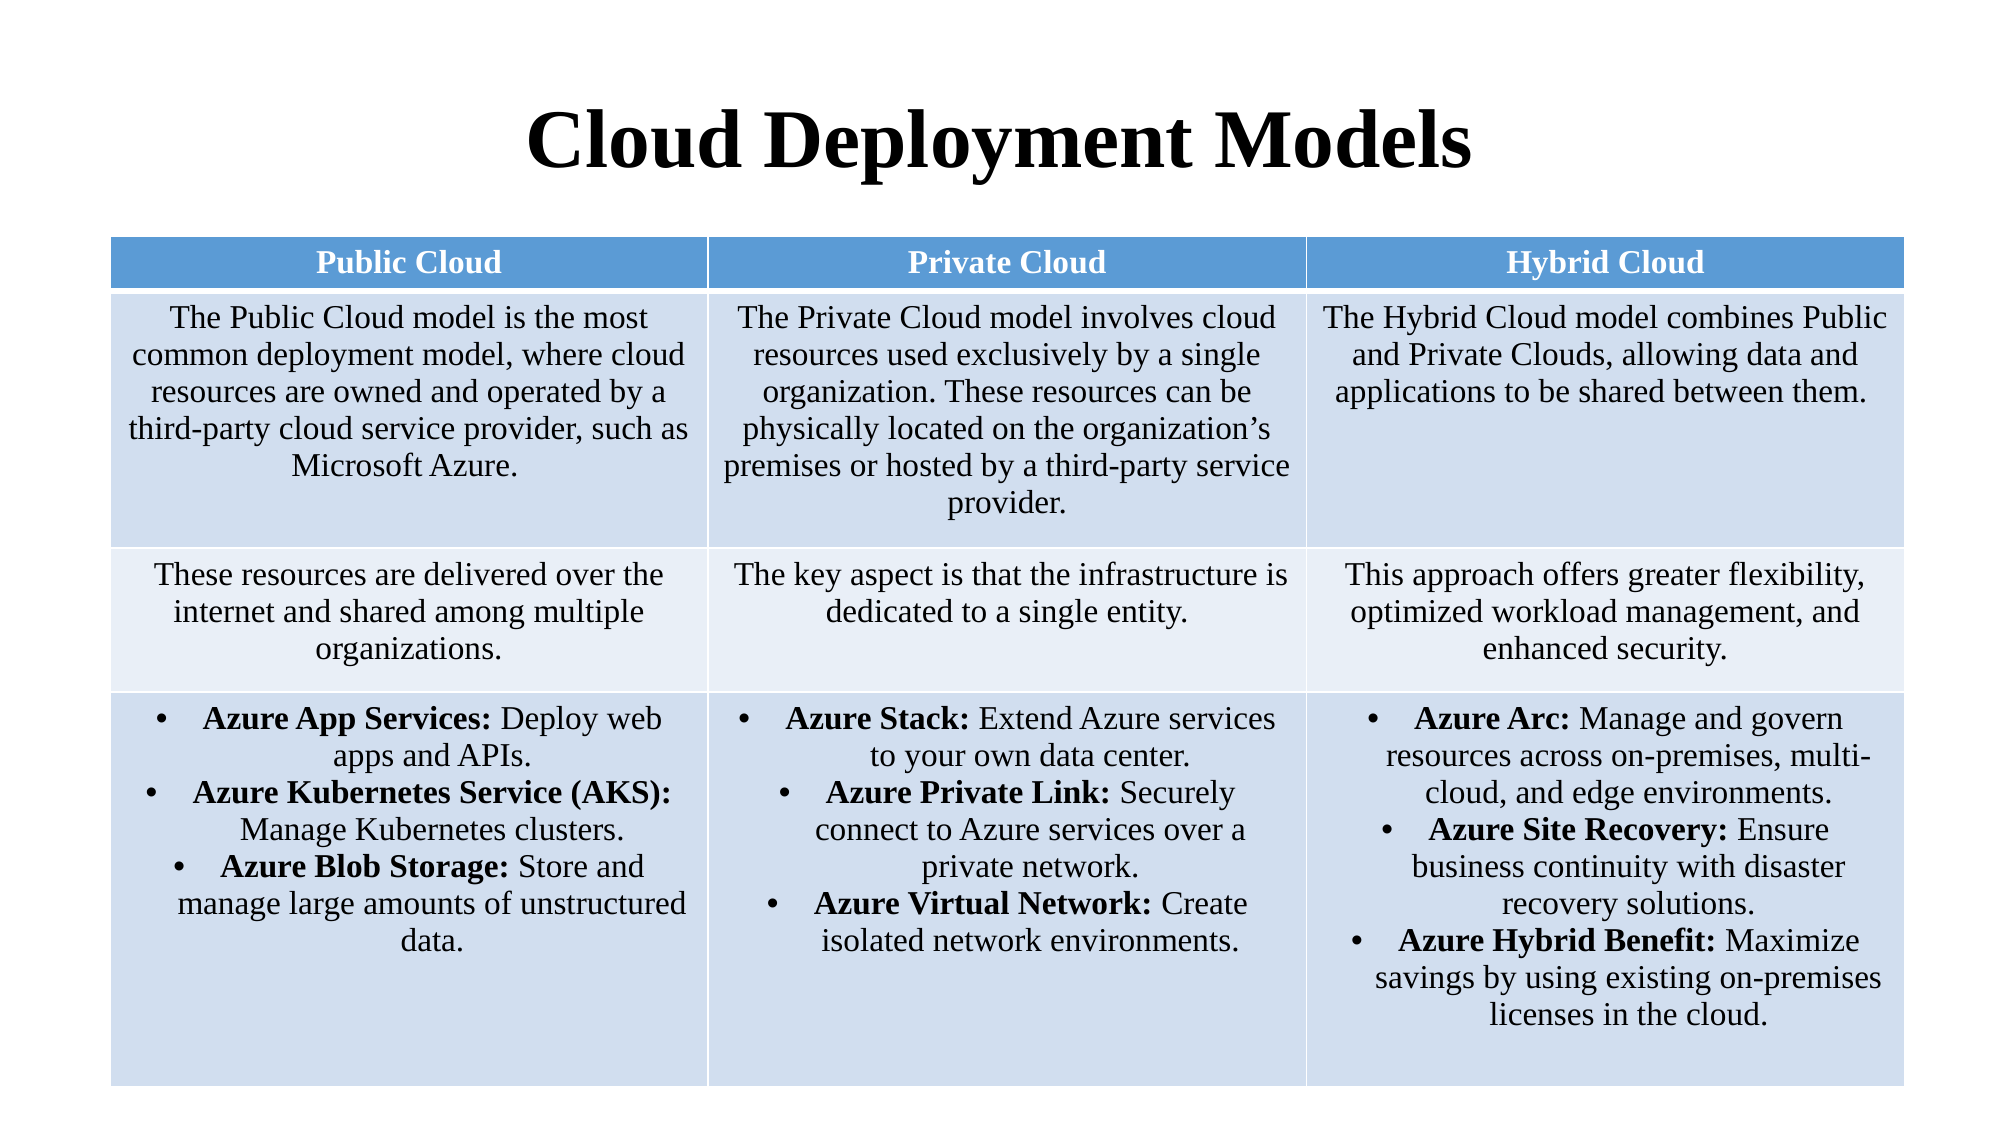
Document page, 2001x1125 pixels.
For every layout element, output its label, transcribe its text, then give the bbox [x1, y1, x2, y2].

table_cell Azure Arc: Manage and govern resources across on-premises, multi-cloud, and edge environments. Azure Site Recovery: Ensure business continuity with disaster recovery solutions. Azure Hybrid Benefit: Maximize savings by using existing on-premises licenses in the cloud. [1307, 693, 1904, 1086]
title Cloud Deployment Models [137, 31, 1863, 235]
table_header Hybrid Cloud [1307, 237, 1904, 288]
table_cell This approach offers greater flexibility, optimized workload management, and enhanced security. [1307, 549, 1904, 691]
table_header Private Cloud [709, 237, 1306, 288]
table_cell The key aspect is that the infrastructure is dedicated to a single entity. [709, 549, 1306, 691]
table_cell Azure App Services: Deploy web apps and APIs. Azure Kubernetes Service (AKS): Manage Kubernetes clusters. Azure Blob Storage: Store and manage large amounts of unstructured data. [111, 693, 707, 1086]
table_cell The Private Cloud model involves cloud resources used exclusively by a single organization. These resources can be physically located on the organization’s premises or hosted by a third-party service provider. [709, 294, 1306, 547]
table_cell The Public Cloud model is the most common deployment model, where cloud resources are owned and operated by a third-party cloud service provider, such as Microsoft Azure. [111, 294, 707, 547]
table_header Public Cloud [111, 237, 707, 288]
table_cell These resources are delivered over the internet and shared among multiple organizations. [111, 549, 707, 691]
table_cell The Hybrid Cloud model combines Public and Private Clouds, allowing data and applications to be shared between them. [1307, 294, 1904, 547]
table_cell Azure Stack: Extend Azure services to your own data center. Azure Private Link: Securely connect to Azure services over a private network. Azure Virtual Network: Create isolated network environments. [709, 693, 1306, 1086]
